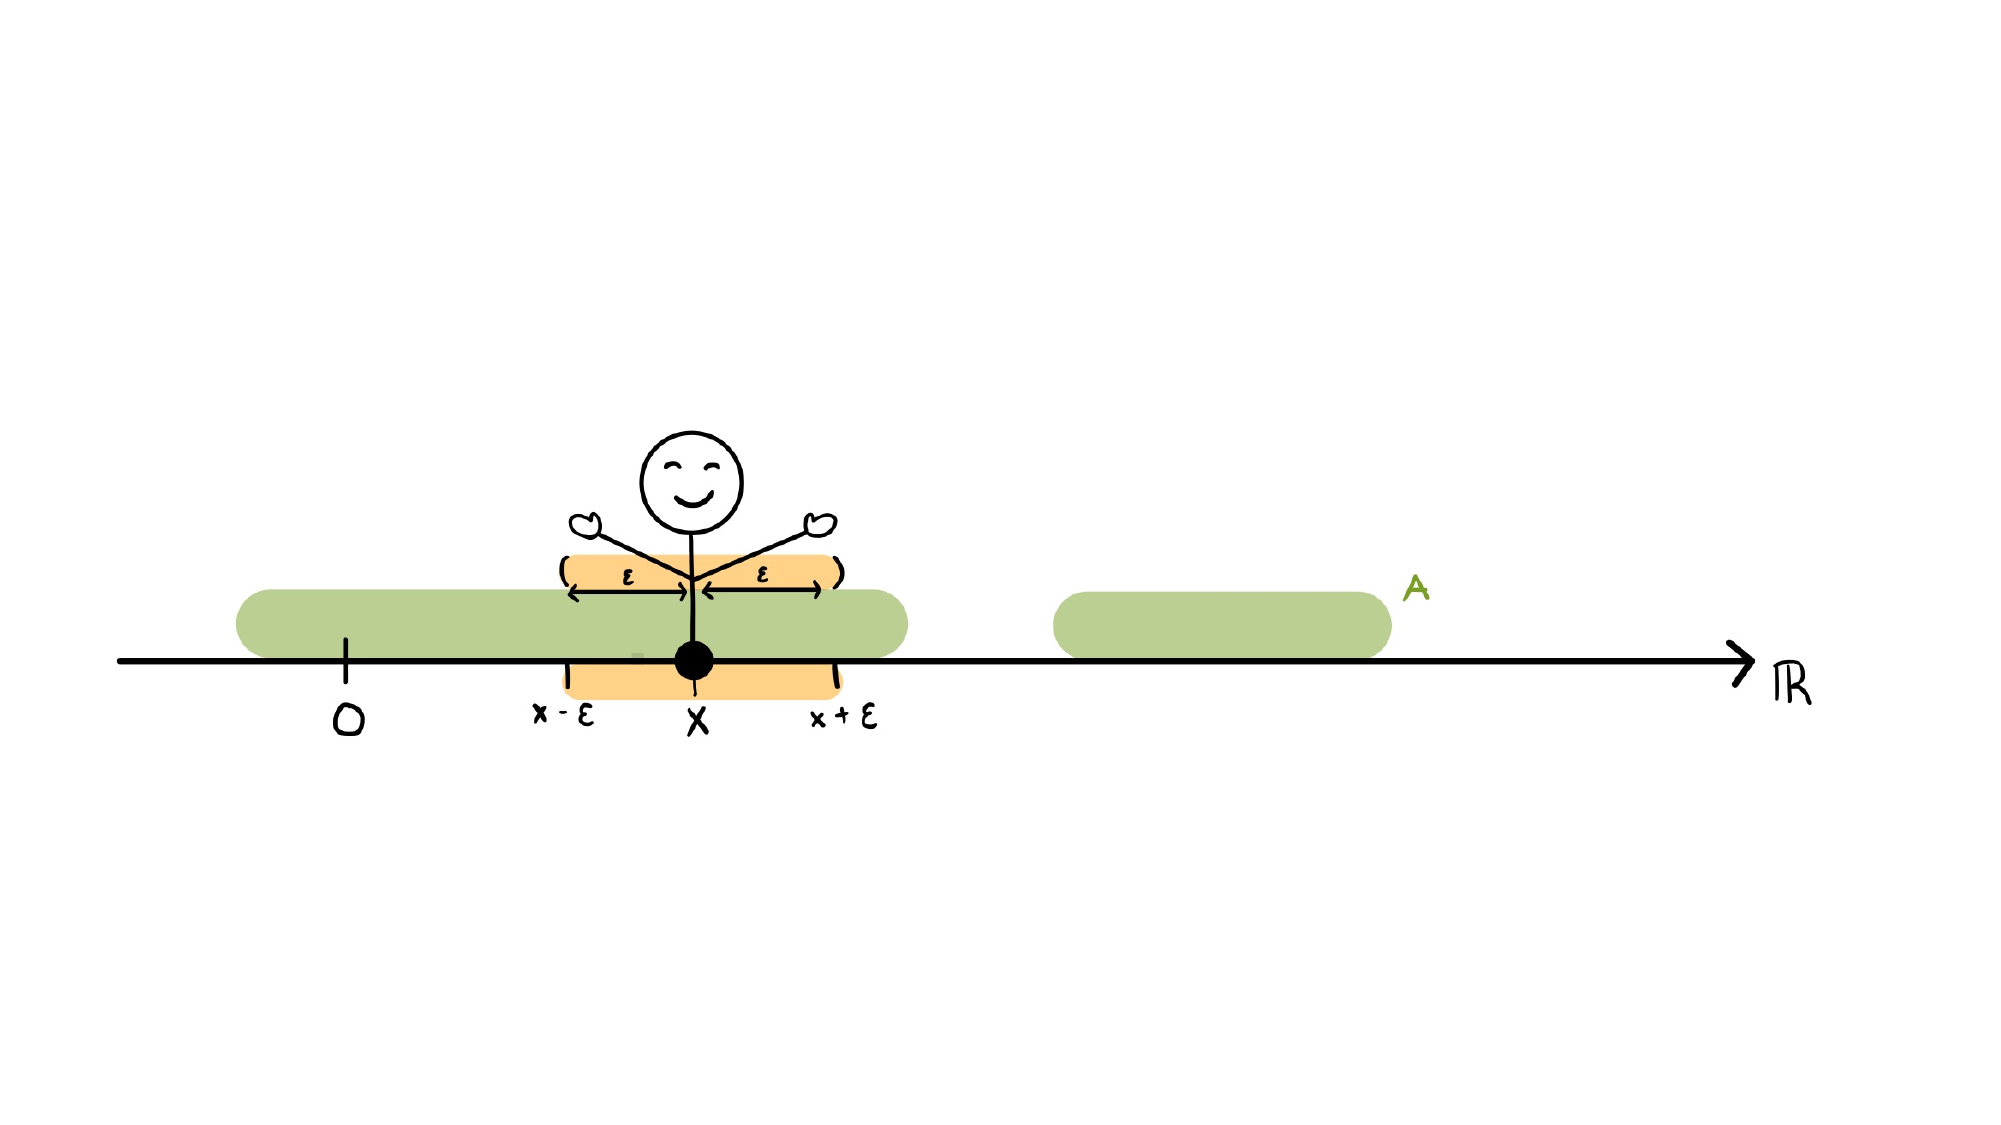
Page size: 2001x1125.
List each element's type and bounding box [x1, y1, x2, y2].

picture [39, 420, 1961, 762]
